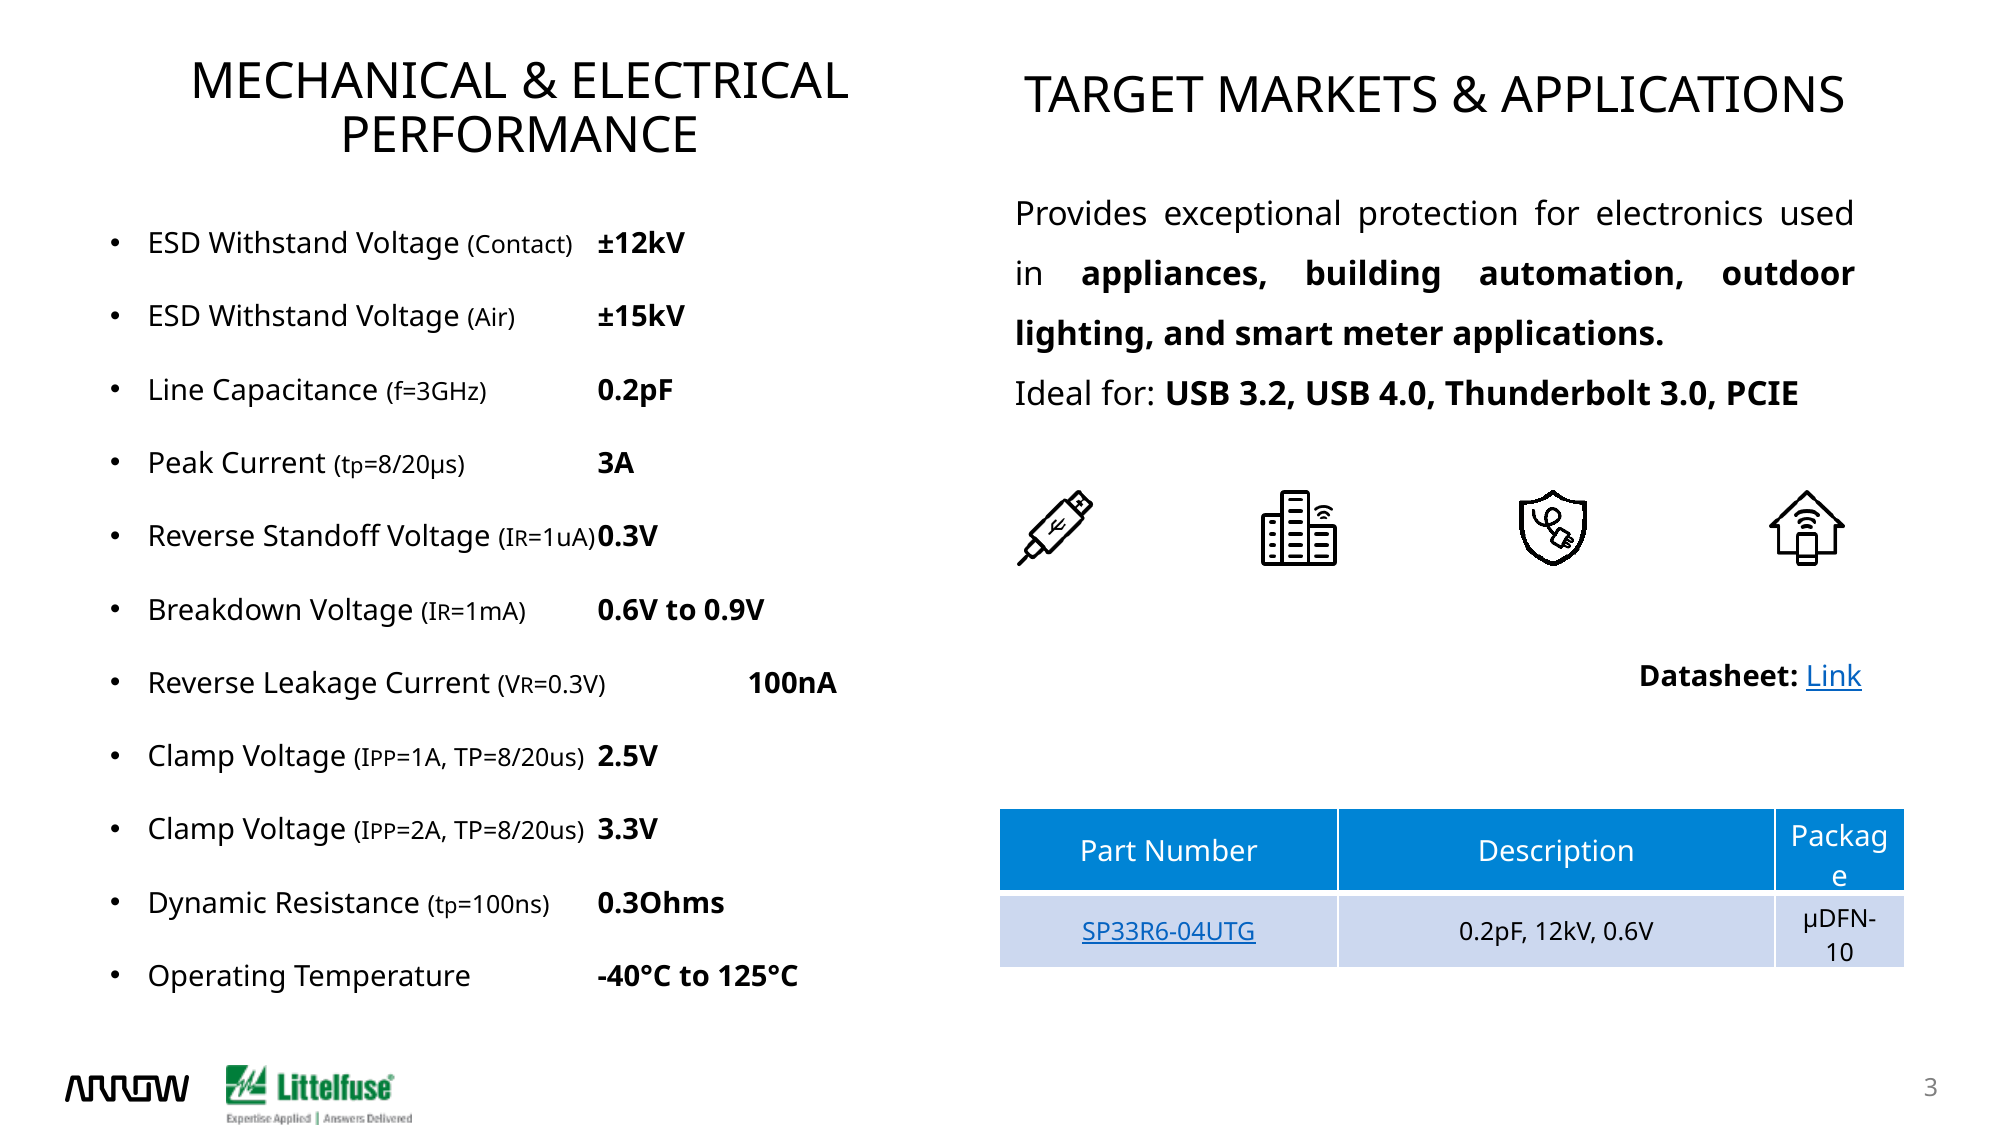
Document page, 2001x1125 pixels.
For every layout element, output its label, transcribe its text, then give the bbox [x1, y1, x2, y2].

picture [1253, 482, 1344, 573]
picture [65, 1075, 189, 1102]
text_box ESD Withstand Voltage (Contact) ±12kV ESD Withstand Voltage (Air) ±15kV Line Capacitance (f=3GHz) 0.2pF Peak Current (tp=8/20μs) 3A Reverse Standoff Voltage (IR=1uA) 0.3V Breakdown Voltage (IR=1mA) 0.6V to 0.9V Reverse Leakage Current (VR=0.3V) 100nA Clamp Voltage (IPP=1A, TP=8/20us) 2.5V Clamp Voltage (IPP=2A, TP=8/20us) 3.3V Dynamic Resistance (tp=100ns) 0.3Ohms Operating Temperature -40°C to 125°C [95, 199, 856, 1009]
table_header Package [1776, 809, 1904, 890]
table_cell 0.2pF, 12kV, 0.6V [1339, 896, 1774, 967]
picture [1507, 482, 1598, 573]
table_header Description [1339, 809, 1774, 890]
table_cell μDFN-10 [1776, 896, 1904, 967]
table_cell SP33R6-04UTG [1000, 896, 1337, 967]
table_header Part Number [1000, 809, 1337, 890]
picture [1761, 482, 1852, 573]
picture [226, 1065, 412, 1125]
text_box TARGET MARKETS & APPLICATIONS [999, 69, 1872, 124]
text_box Provides exceptional protection for electronics used in appliances, building automation, outdoor lighting, and smart meter applications. Ideal for: USB 3.2, USB 4.0, Thunderbolt 3.0, PCIE [999, 164, 1872, 376]
picture [1009, 482, 1100, 573]
text_box Datasheet: Link [1062, 650, 1877, 807]
text_box MECHANICAL & ELECTRICAL PERFORMANCE [95, 55, 945, 164]
slide_number 3 [1815, 1075, 1939, 1102]
